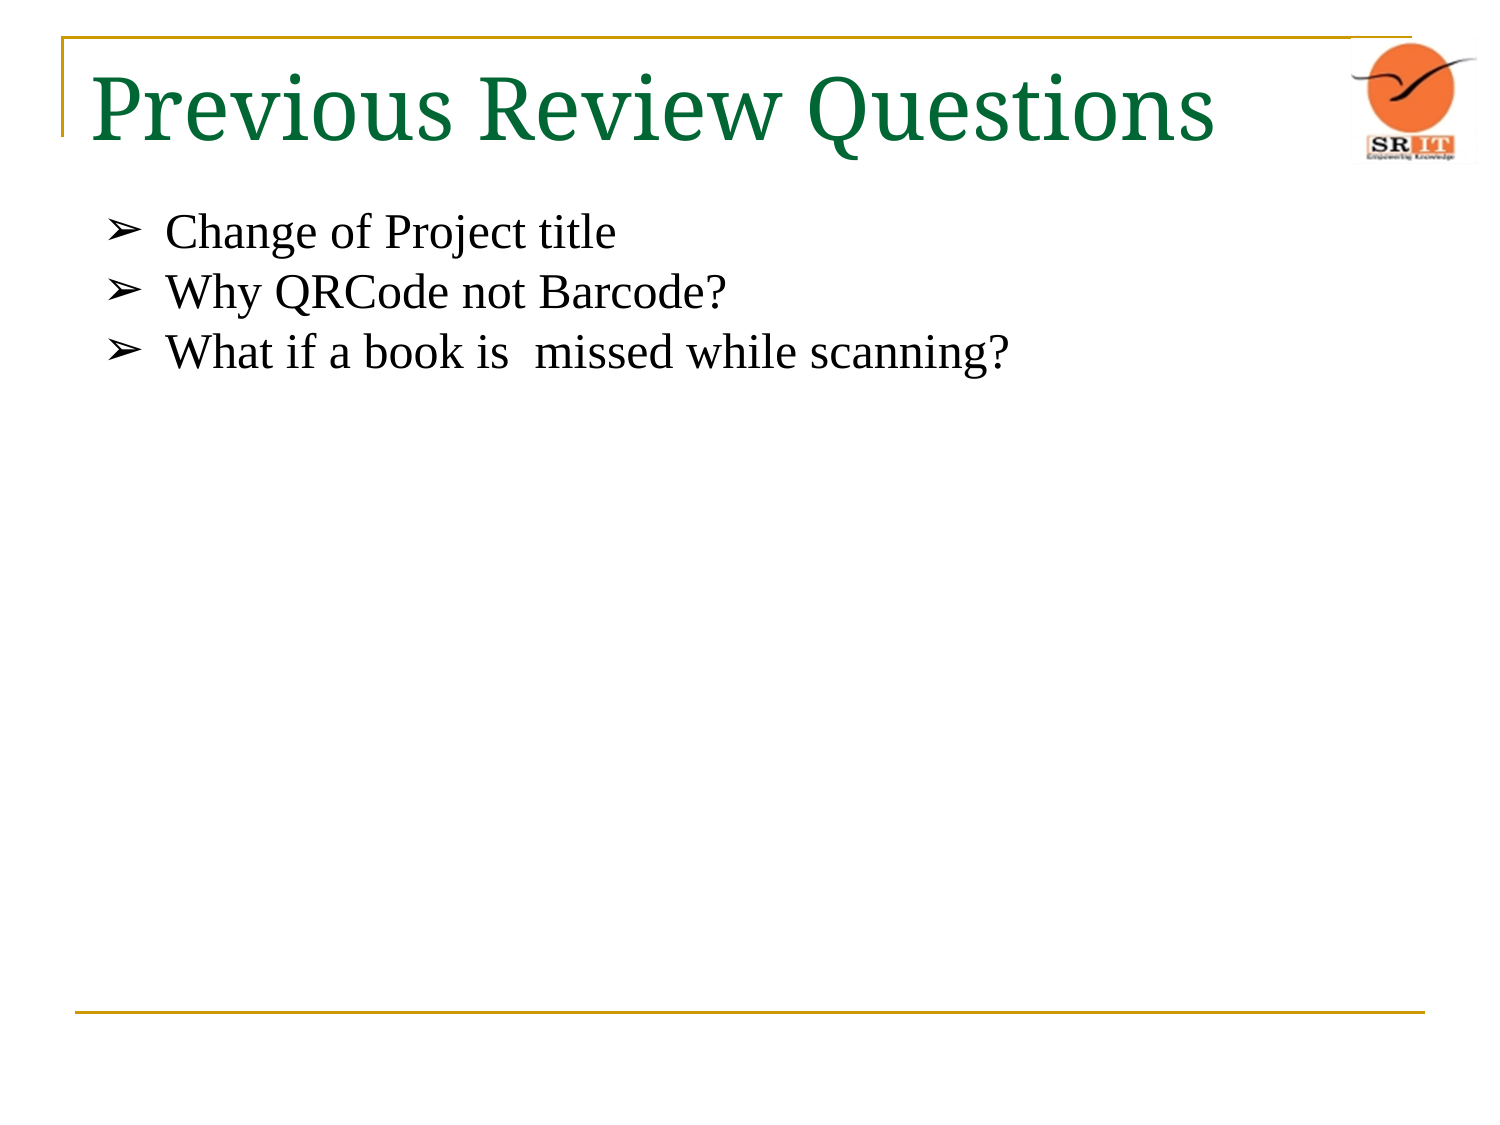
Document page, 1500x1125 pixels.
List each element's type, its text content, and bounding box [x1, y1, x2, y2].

picture [1350, 37, 1478, 165]
title Previous Review Questions [75, 45, 1425, 190]
list Change of Project title Why QRCode not Barcode? What if a book is missed while scanning? [75, 190, 1425, 935]
